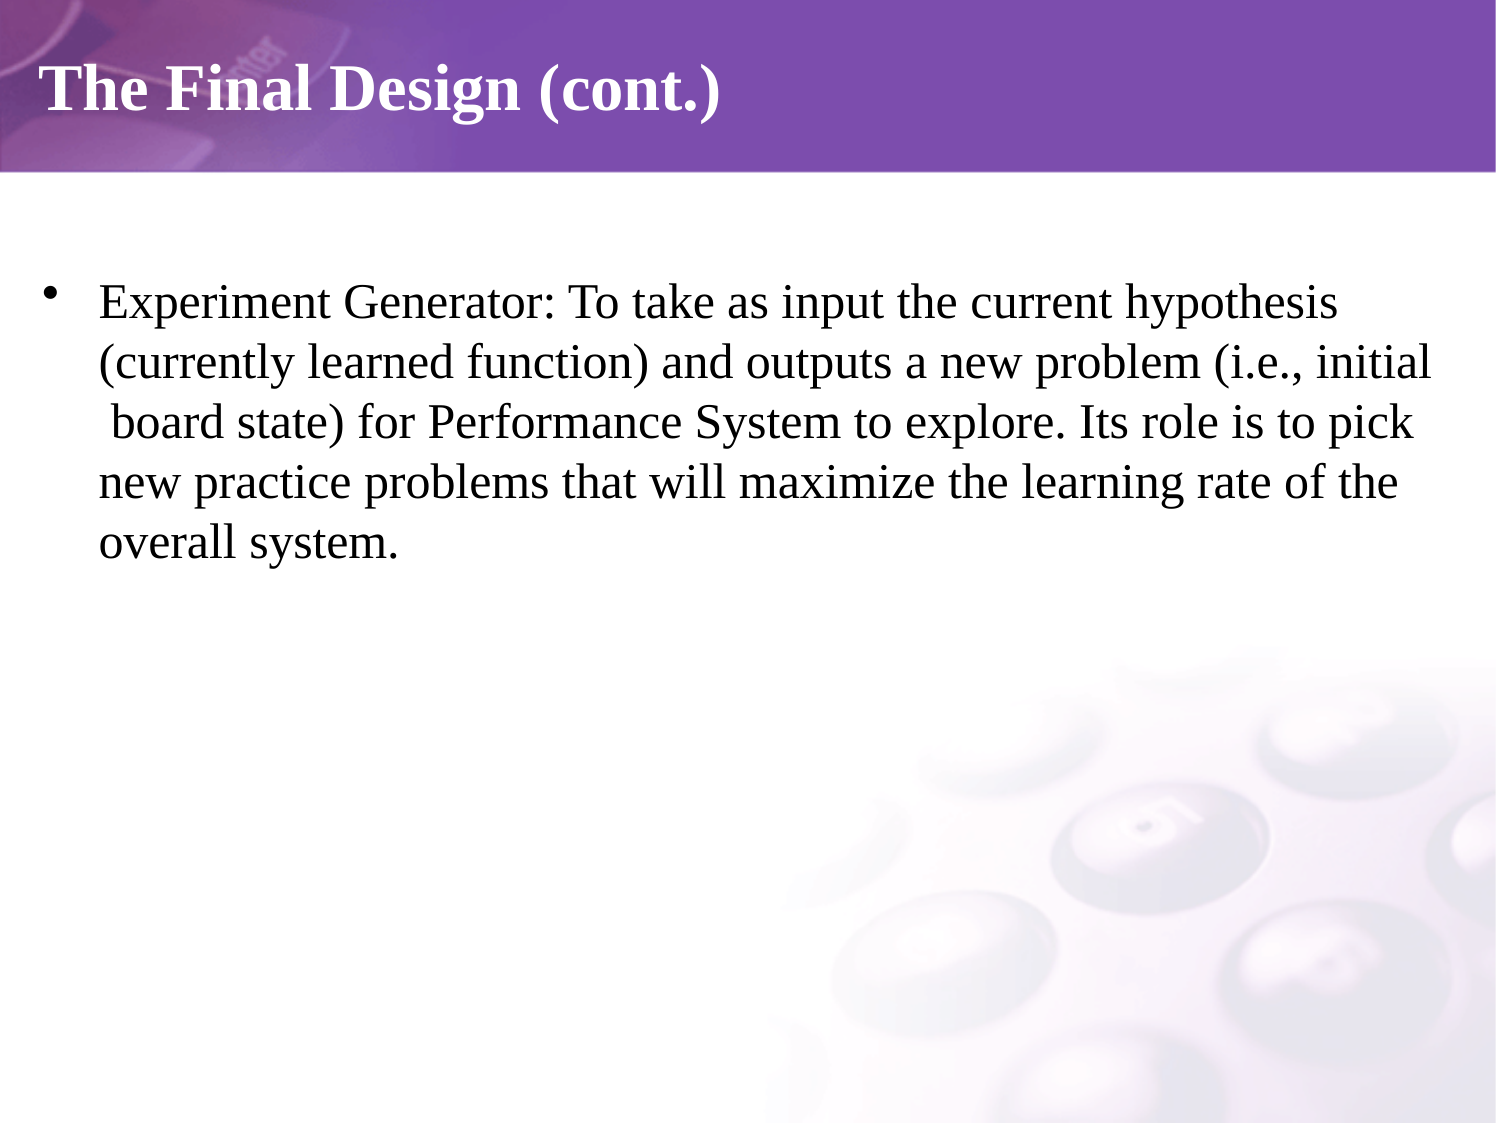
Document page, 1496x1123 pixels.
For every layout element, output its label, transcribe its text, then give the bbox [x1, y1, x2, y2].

picture [0, 0, 1496, 1123]
title The Final Design (cont.) [35, 41, 726, 232]
text_box Experiment Generator: To take as input the current hypothesis (currently learned function) and outputs a new problem (i.e., initial board state) for Performance System to explore. Its role is to pick new practice problems that will maximize the learning rate of the overall system. [40, 266, 1439, 569]
